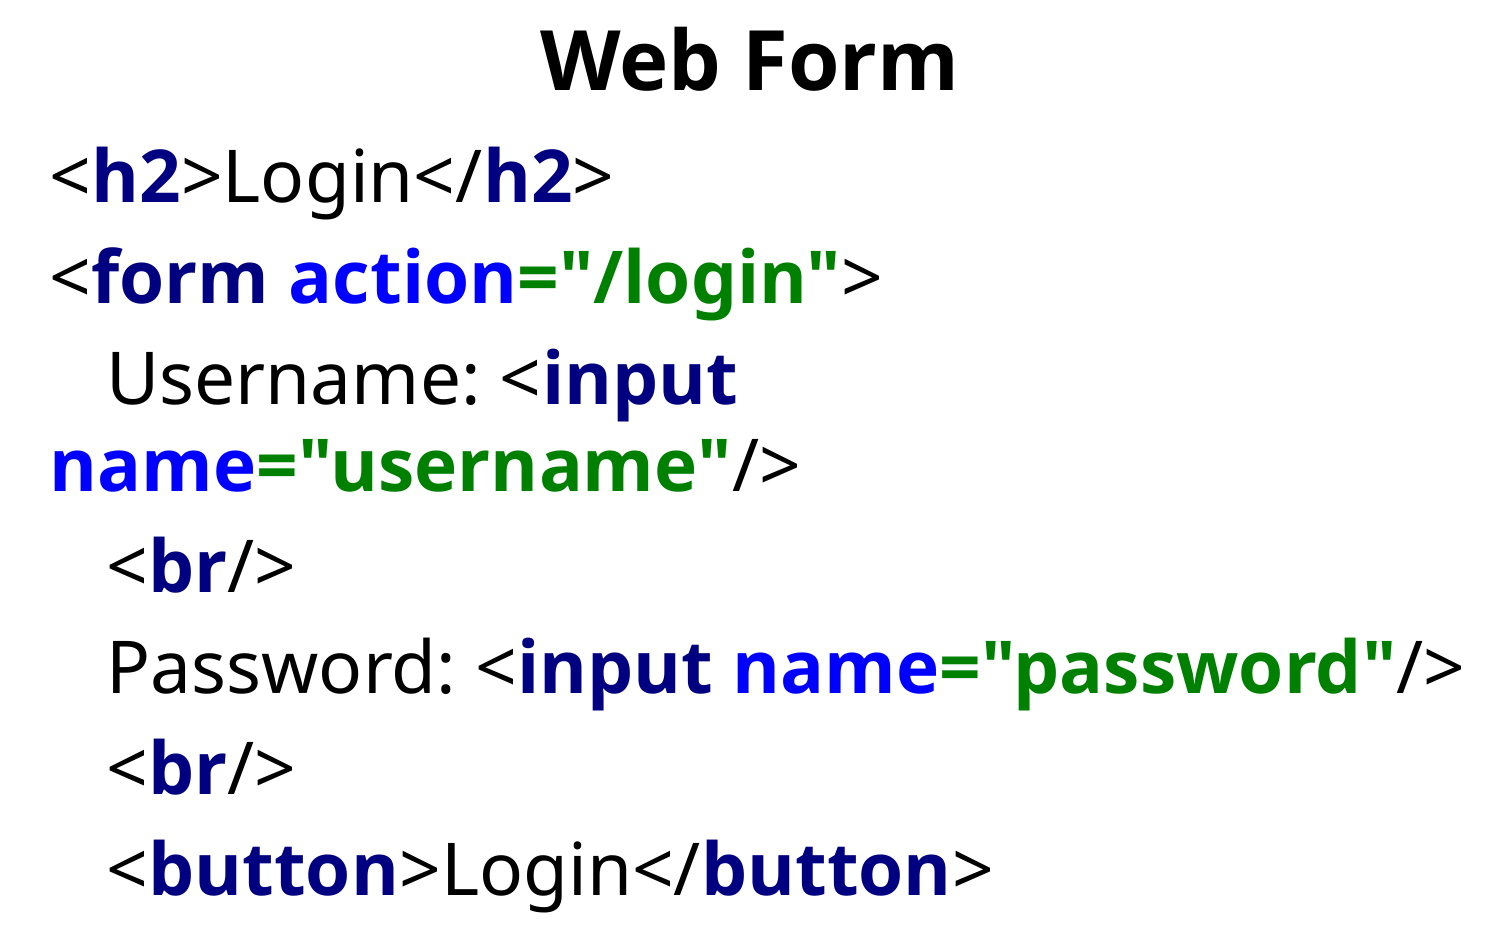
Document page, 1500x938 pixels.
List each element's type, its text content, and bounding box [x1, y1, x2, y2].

list <h2>Login</h2> <form action="/login"> Username: <input name="username"/> <br/> Password: <input name="password"/> <br/> <button>Login</button> </form> [34, 114, 1500, 938]
title Web Form [0, 0, 1500, 115]
